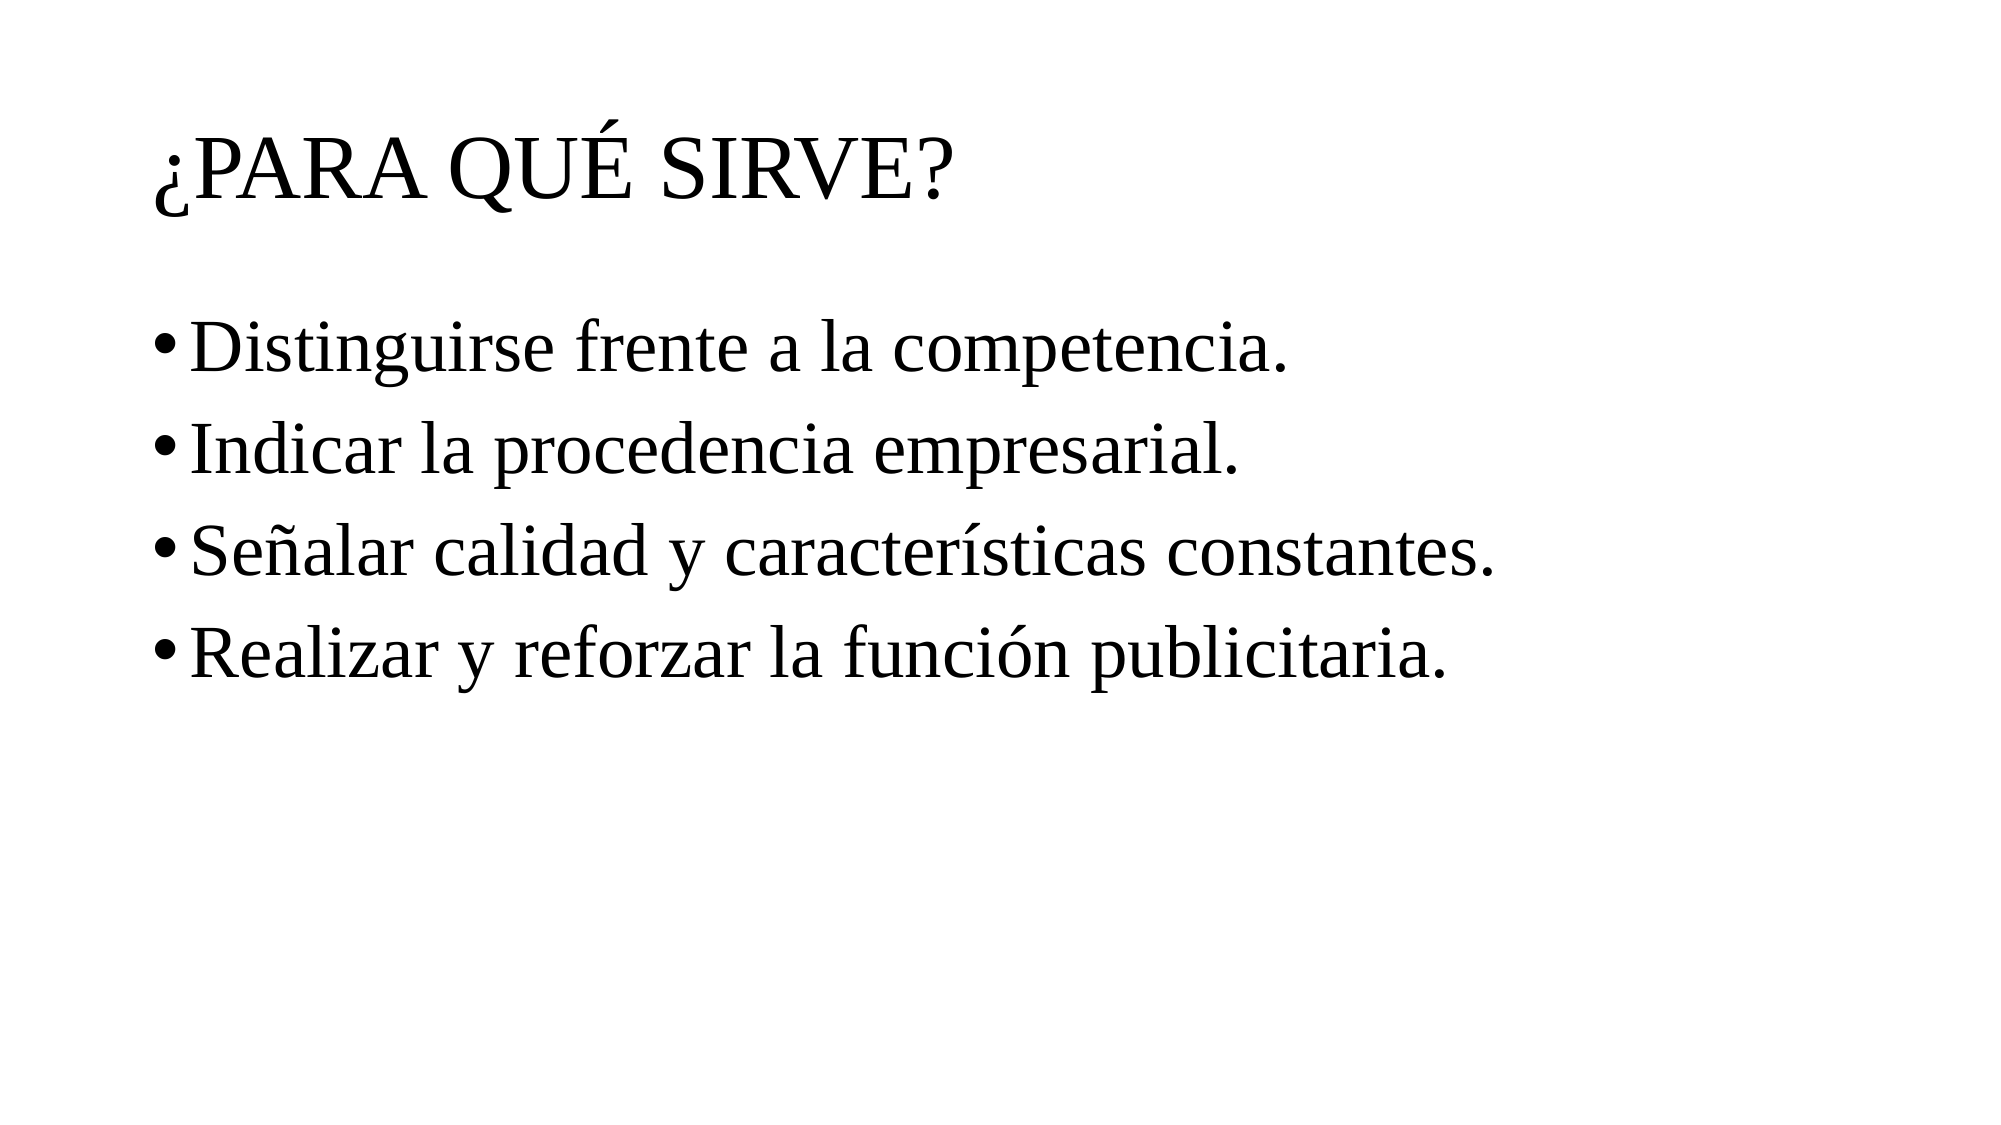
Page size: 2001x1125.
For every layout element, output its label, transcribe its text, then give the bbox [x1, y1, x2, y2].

list Distinguirse frente a la competencia. Indicar la procedencia empresarial. Señalar calidad y características constantes. Realizar y reforzar la función publicitaria. [137, 299, 1863, 1014]
title ¿PARA QUÉ SIRVE? [137, 59, 1863, 278]
